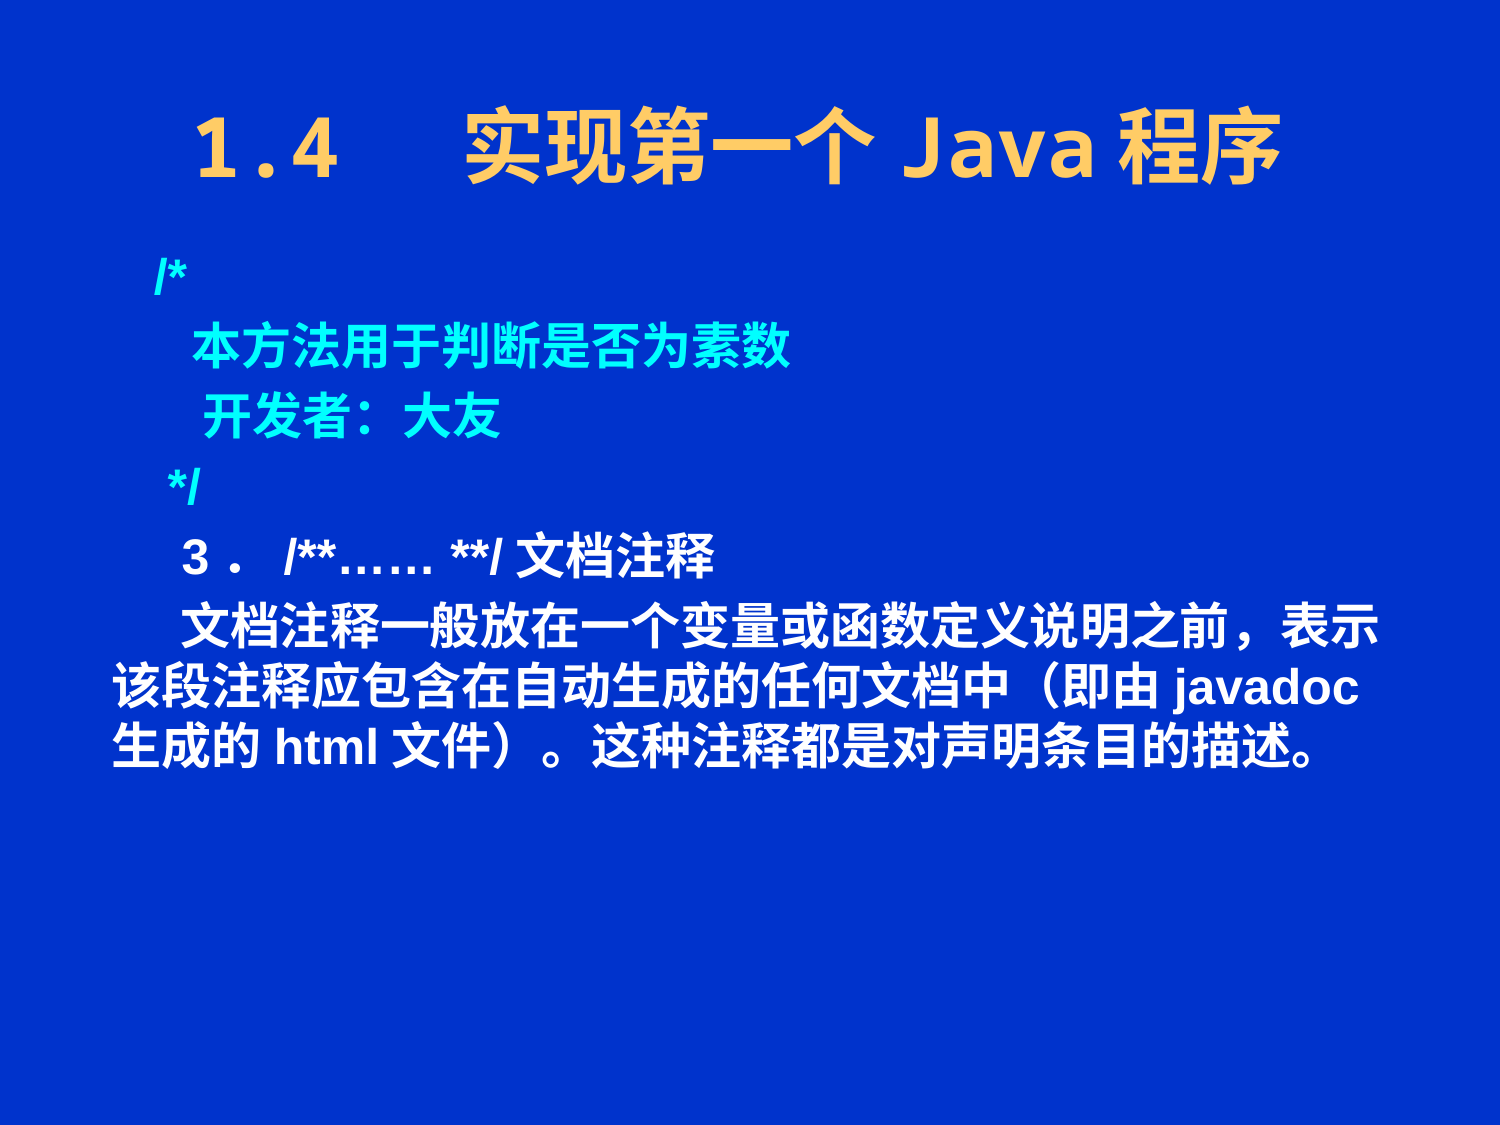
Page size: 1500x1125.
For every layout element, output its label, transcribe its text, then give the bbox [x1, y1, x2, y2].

title 1.4 实现第一个Java程序 [99, 50, 1375, 237]
text_box /* 本方法用于判断是否为素数 开发者：大友 */ 3．/**…… **/文档注释 文档注释一般放在一个变量或函数定义说明之前，表示该段注释应包含在自动生成的任何文档中（即由javadoc生成的html文件）。这种注释都是对声明条目的描述。 [96, 237, 1403, 935]
